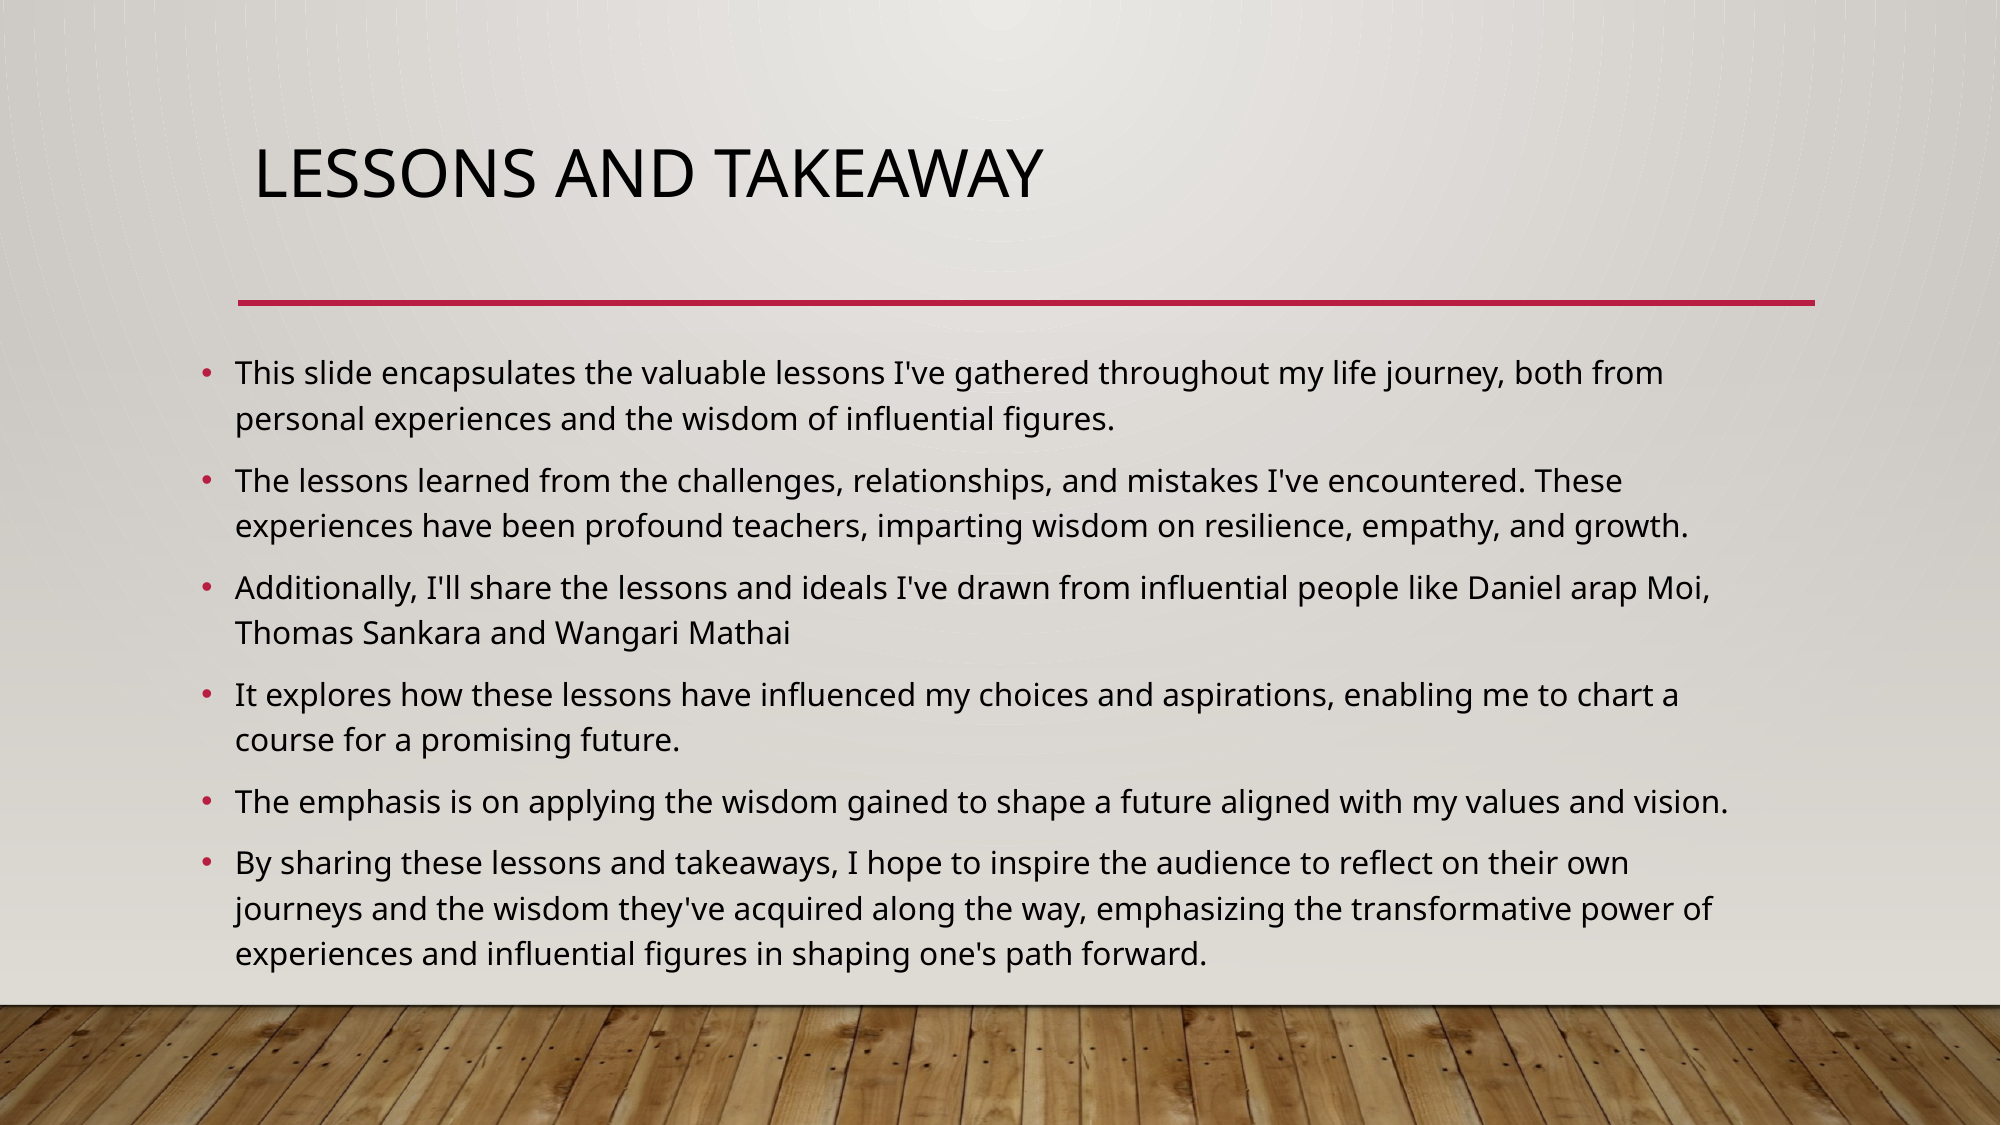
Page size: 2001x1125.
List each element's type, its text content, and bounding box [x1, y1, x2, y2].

picture [0, 1005, 2000, 1125]
list This slide encapsulates the valuable lessons I've gathered throughout my life journey, both from personal experiences and the wisdom of influential figures. The lessons learned from the challenges, relationships, and mistakes I've encountered. These experiences have been profound teachers, imparting wisdom on resilience, empathy, and growth. Additionally, I'll share the lessons and ideals I've drawn from influential people like Daniel arap Moi, Thomas Sankara and Wangari Mathai It explores how these lessons have influenced my choices and aspirations, enabling me to chart a course for a promising future. The emphasis is on applying the wisdom gained to shape a future aligned with my values and vision. By sharing these lessons and takeaways, I hope to inspire the audience to reflect on their own journeys and the wisdom they've acquired along the way, emphasizing the transformative power of experiences and influential figures in shaping one's path forward. [186, 338, 1762, 982]
title LESSONS AND TAKEAWAY [238, 131, 1814, 305]
